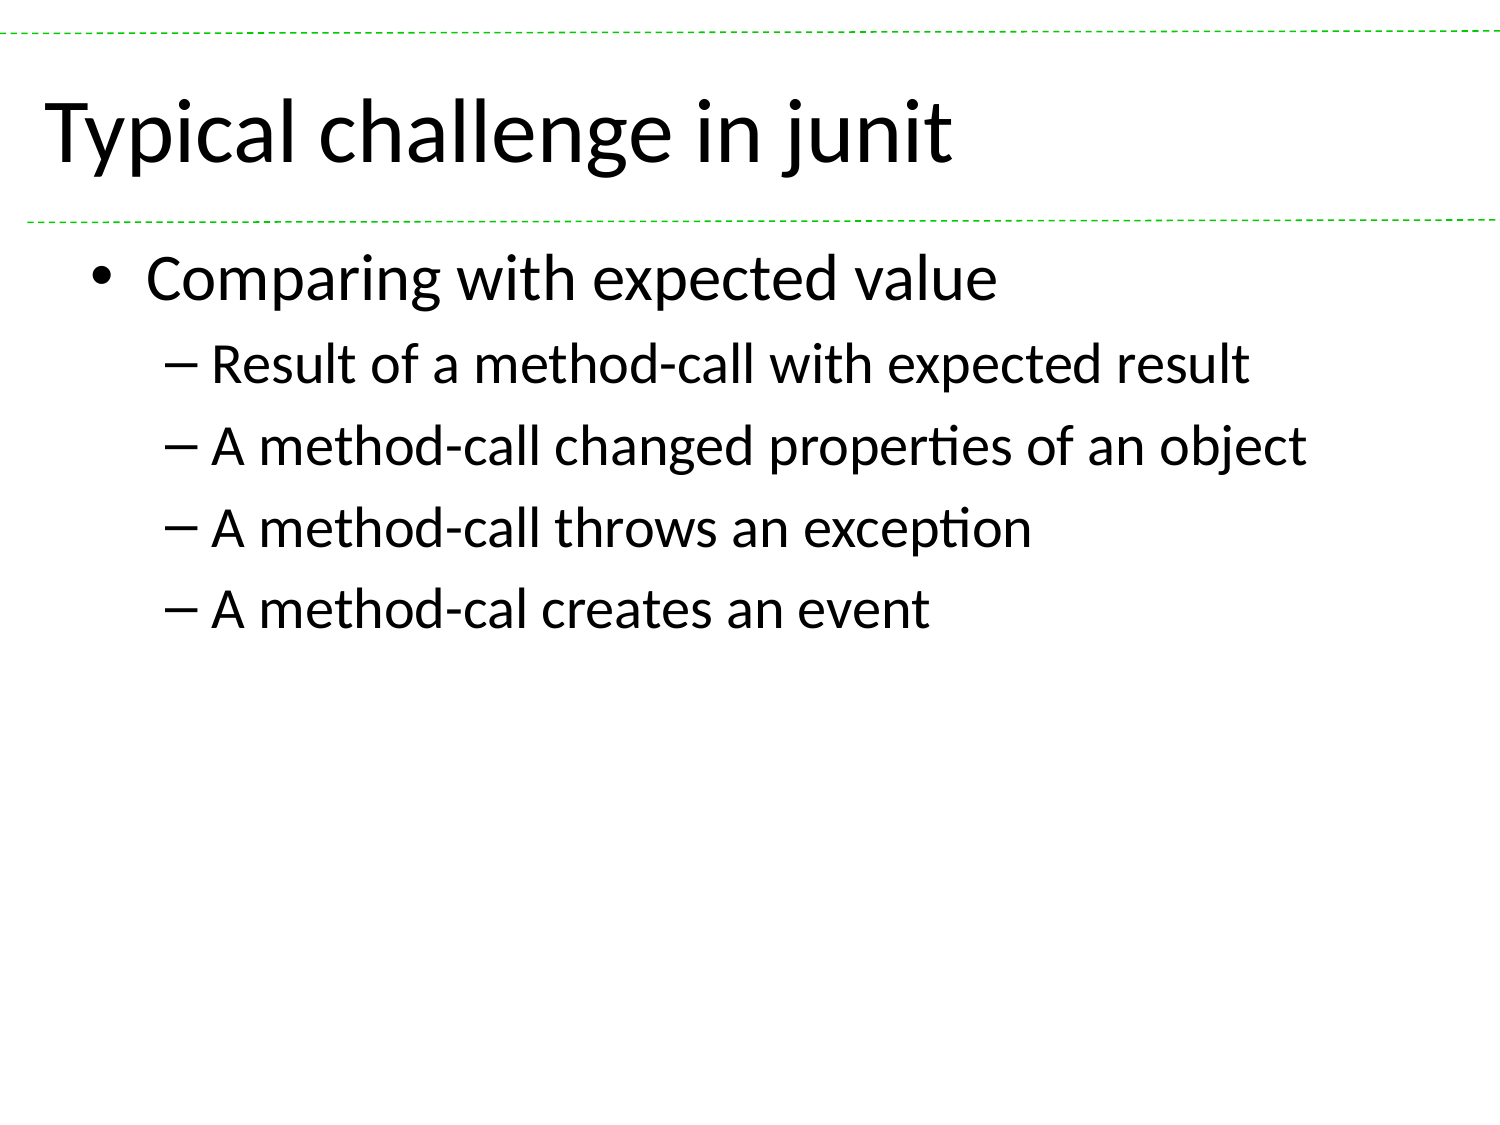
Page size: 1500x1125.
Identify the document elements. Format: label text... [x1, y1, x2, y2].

list Comparing with expected value Result of a method-call with expected result A method-call changed properties of an object A method-call throws an exception A method-cal creates an event [75, 226, 1425, 669]
title Typical challenge in junit [29, 32, 1483, 220]
